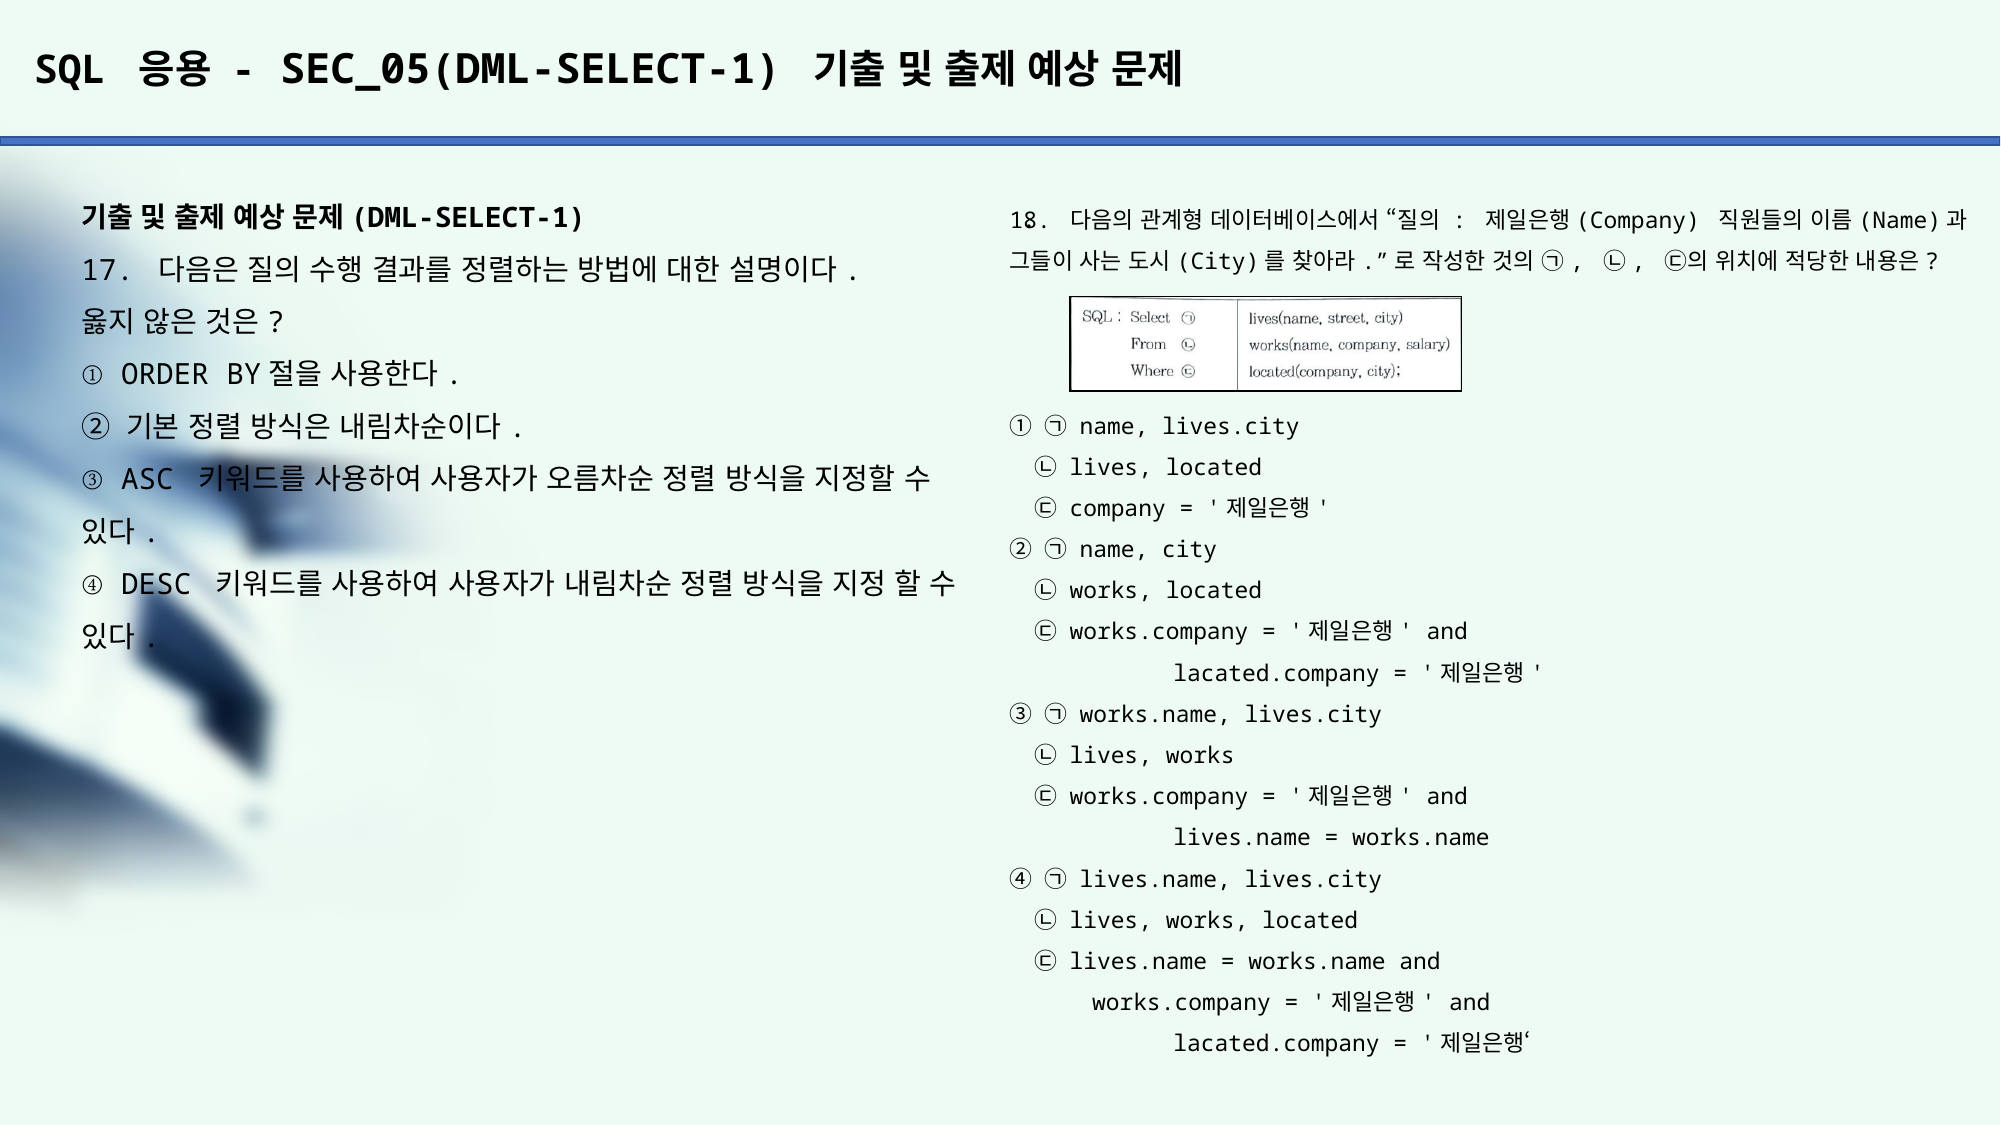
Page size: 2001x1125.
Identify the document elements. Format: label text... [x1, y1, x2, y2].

picture [0, 0, 2000, 136]
text_box 기출 및 출제 예상 문제(DML-SELECT-1) 17. 다음은 질의 수행 결과를 정렬하는 방법에 대한 설명이다. 옳지 않은 것은? ① ORDER BY절을 사용한다. ② 기본 정렬 방식은 내림차순이다. ③ ASC 키워드를 사용하여 사용자가 오름차순 정렬 방식을 지정할 수 있다. ④ DESC 키워드를 사용하여 사용자가 내림차순 정렬 방식을 지정 할 수 있다. [66, 175, 1000, 713]
title SQL 응용 - SEC_05(DML-SELECT-1) 기출 및 출제 예상 문제 [19, 14, 1993, 126]
picture [1070, 297, 1461, 391]
text_box 18. 다음의 관계형 데이터베이스에서 “질의 : 제일은행(Company) 직원들의 이름(Name)과 그들이 사는 도시(City)를 찾아라.”로 작성한 것의 ㉠, ㉡, ㉢의 위치에 적당한 내용은? ① ㉠ name, lives.city ㉡ lives, located ㉢ company = '제일은행' ② ㉠ name, city ㉡ works, located ㉢ works.company = '제일은행' and lacated.company = '제일은행' ③ ㉠ works.name, lives.city ㉡ lives, works ㉢ works.company = '제일은행' and lives.name = works.name ④ ㉠ lives.name, lives.city ㉡ lives, works, located ㉢ lives.name = works.name and works.company = '제일은행' and lacated.company = '제일은행‘ [994, 184, 1995, 1064]
text_box . [1005, 174, 2000, 242]
picture [0, 146, 2000, 1125]
